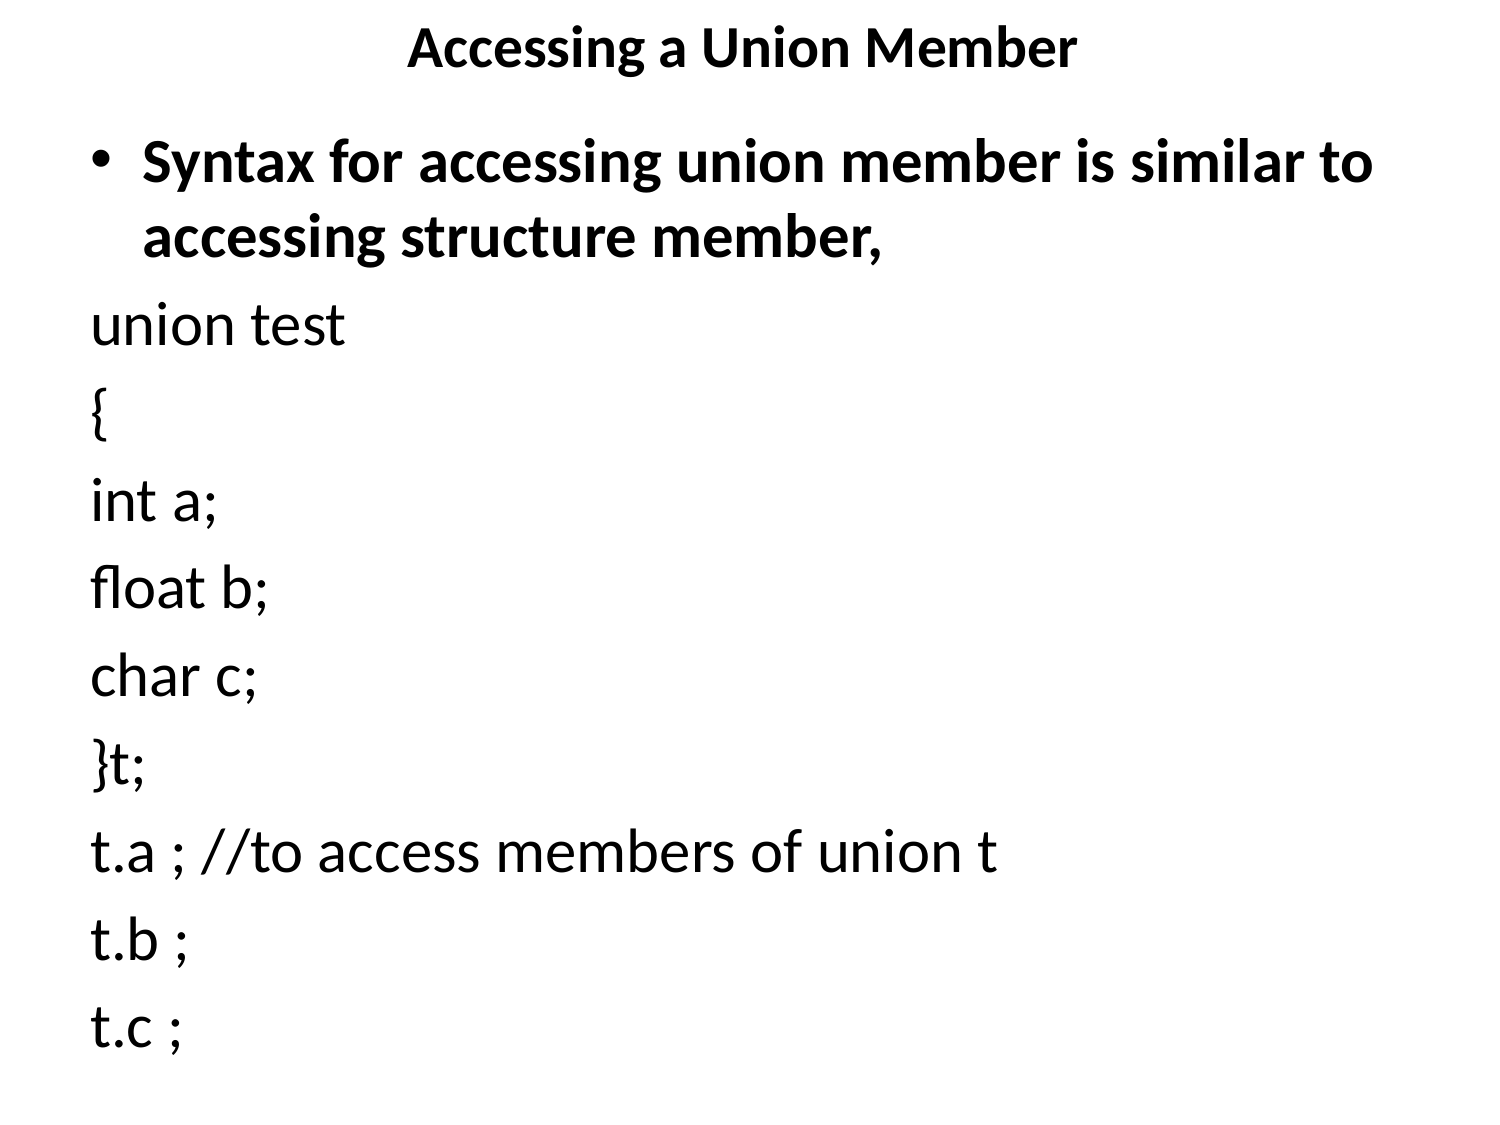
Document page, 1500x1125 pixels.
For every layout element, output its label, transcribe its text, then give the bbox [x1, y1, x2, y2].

title Accessing a Union Member [75, 0, 1425, 88]
list Syntax for accessing union member is similar to accessing structure member, union test { int a; float b; char c; }t; t.a ; //to access members of union t t.b ; t.c ; [75, 112, 1425, 1075]
